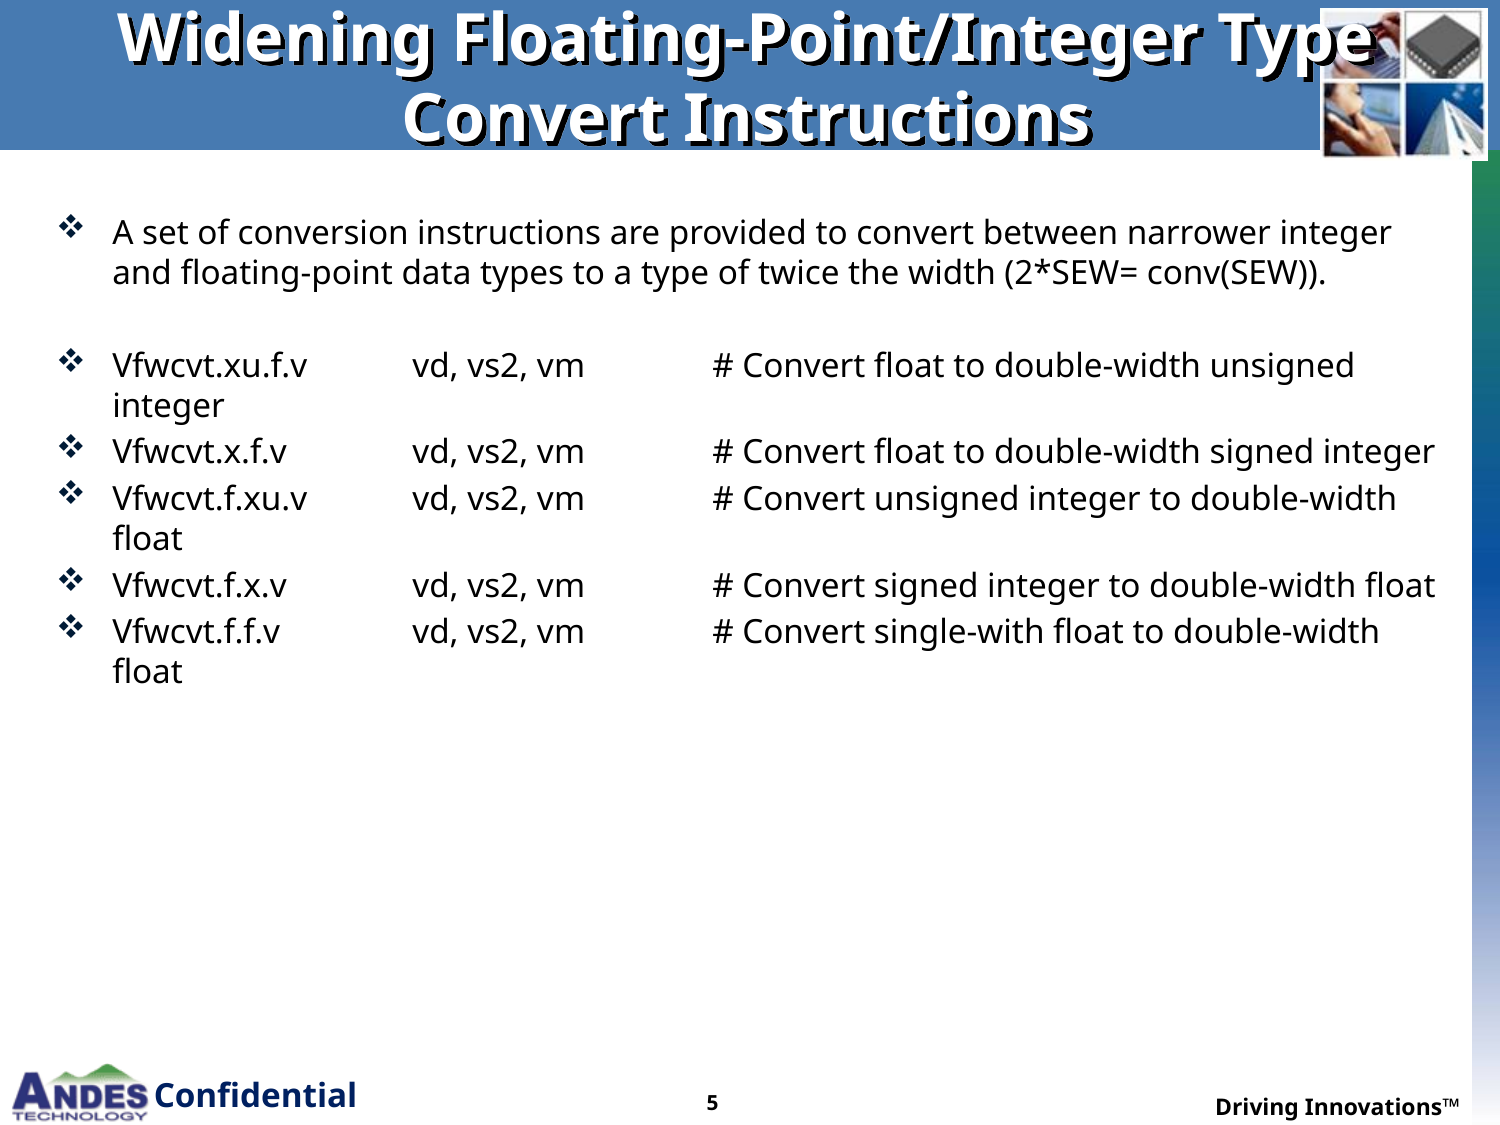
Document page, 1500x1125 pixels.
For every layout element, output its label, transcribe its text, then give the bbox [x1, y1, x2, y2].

list A set of conversion instructions are provided to convert between narrower integer and floating-point data types to a type of twice the width (2*SEW= conv(SEW)). Vfwcvt.xu.f.v vd, vs2, vm # Convert float to double-width unsigned integer Vfwcvt.x.f.v vd, vs2, vm # Convert float to double-width signed integer Vfwcvt.f.xu.v vd, vs2, vm # Convert unsigned integer to double-width float Vfwcvt.f.x.v vd, vs2, vm # Convert signed integer to double-width float Vfwcvt.f.f.v vd, vs2, vm # Convert single-with float to double-width float [40, 203, 1458, 1062]
picture [0, 1063, 163, 1123]
picture [1320, 8, 1500, 1125]
title Widening Floating-Point/Integer Type Convert Instructions [32, 24, 1461, 125]
